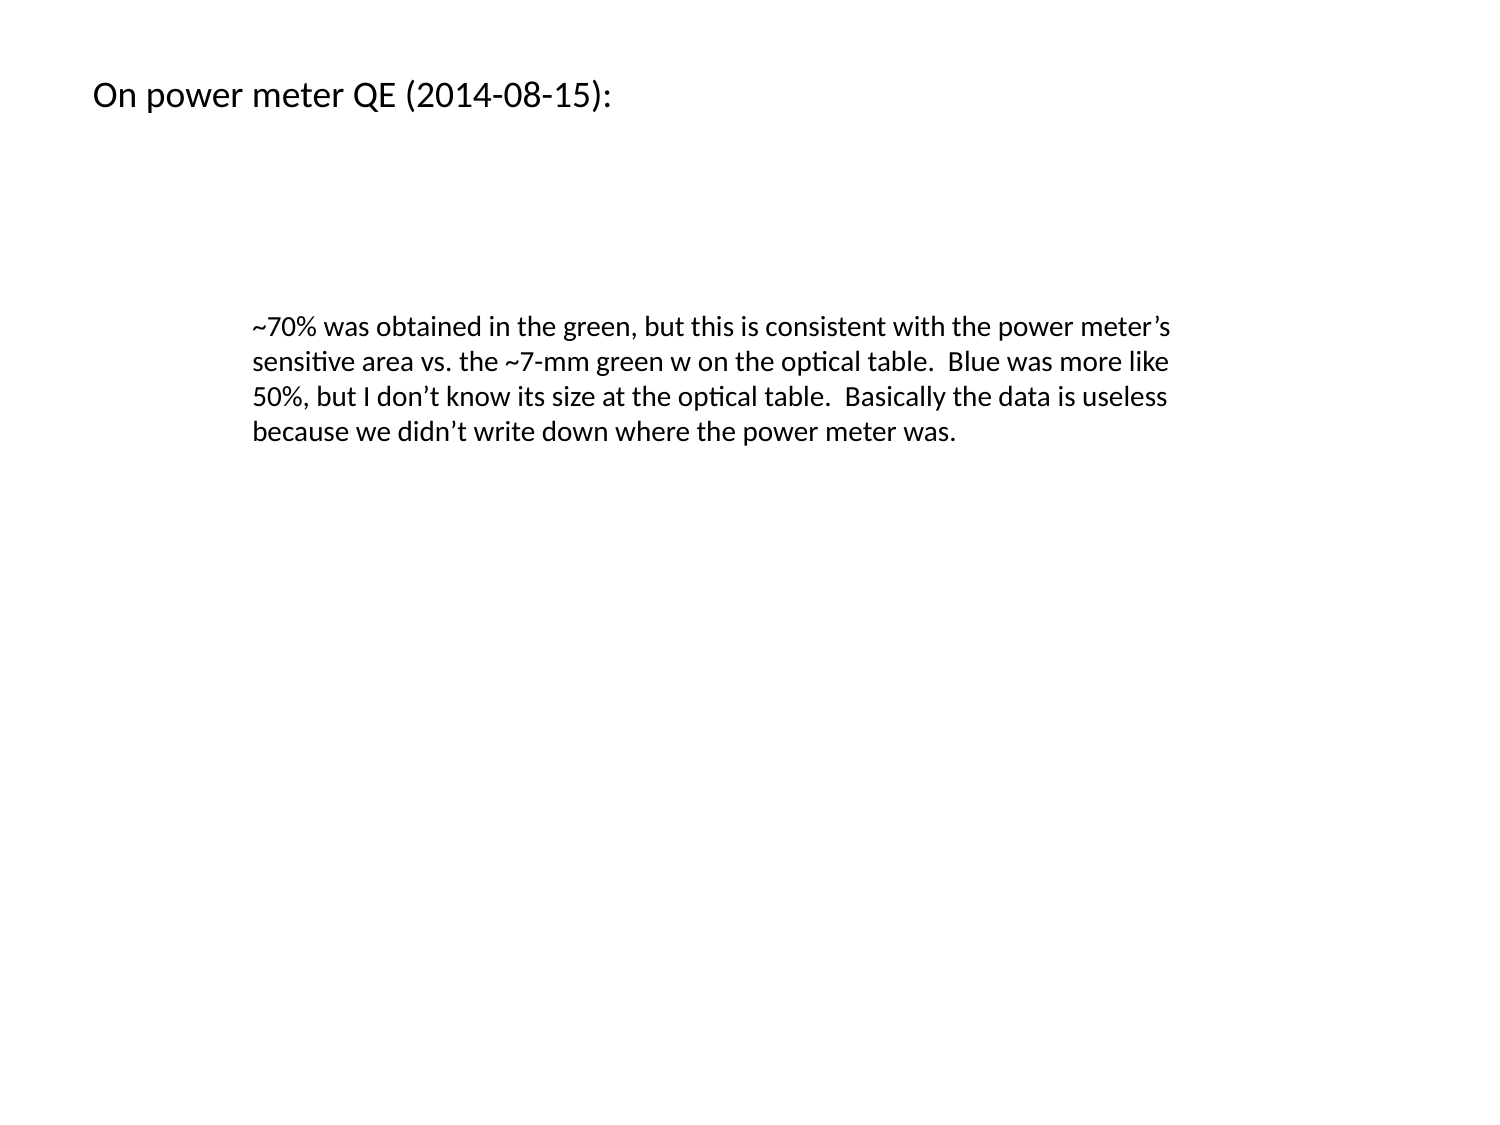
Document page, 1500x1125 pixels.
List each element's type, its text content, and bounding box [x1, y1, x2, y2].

text_box ~70% was obtained in the green, but this is consistent with the power meter’s sensitive area vs. the ~7-mm green w on the optical table. Blue was more like 50%, but I don’t know its size at the optical table. Basically the data is useless because we didn’t write down where the power meter was. [237, 299, 1213, 455]
text_box On power meter QE (2014-08-15): [78, 62, 628, 123]
